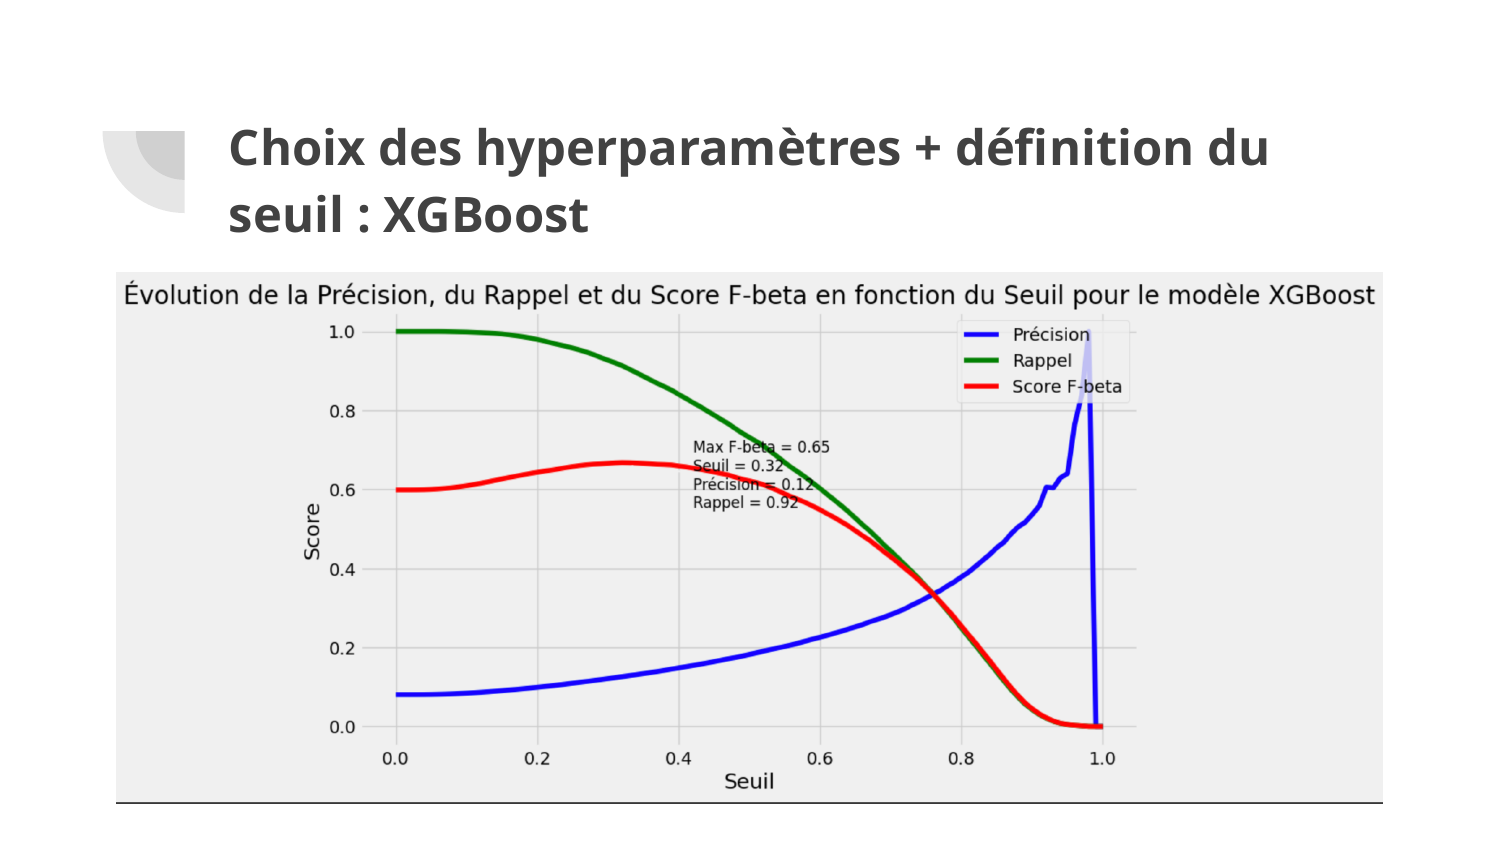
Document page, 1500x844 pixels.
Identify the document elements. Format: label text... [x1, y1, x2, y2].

picture [116, 272, 1384, 805]
title Choix des hyperparamètres + définition du seuil : XGBoost [213, 98, 1368, 263]
